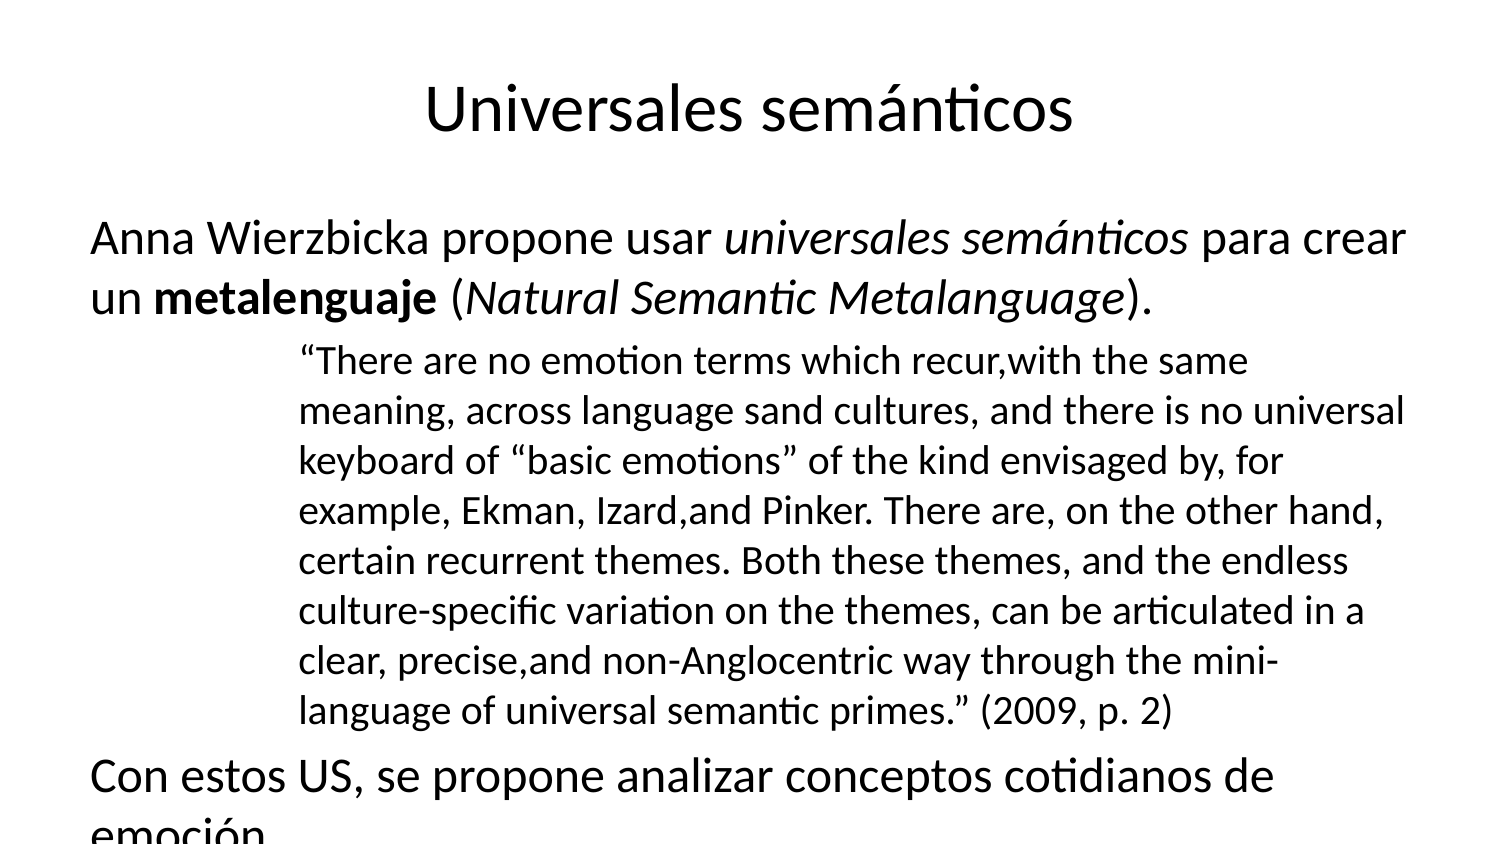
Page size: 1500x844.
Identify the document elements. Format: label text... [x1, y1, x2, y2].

list Anna Wierzbicka propone usar universales semánticos para crear un metalenguaje (Natural Semantic Metalanguage). “There are no emotion terms which recur,with the same meaning, across language sand cultures, and there is no universal keyboard of “basic emotions” of the kind envisaged by, for example, Ekman, Izard,and Pinker. There are, on the other hand, certain recurrent themes. Both these themes, and the endless culture-specific variation on the themes, can be articulated in a clear, precise,and non-Anglocentric way through the mini-language of universal semantic primes.” (2009, p. 2) Con estos US, se propone analizar conceptos cotidianos de emoción. [75, 196, 1425, 754]
title Universales semánticos [75, 33, 1425, 175]
